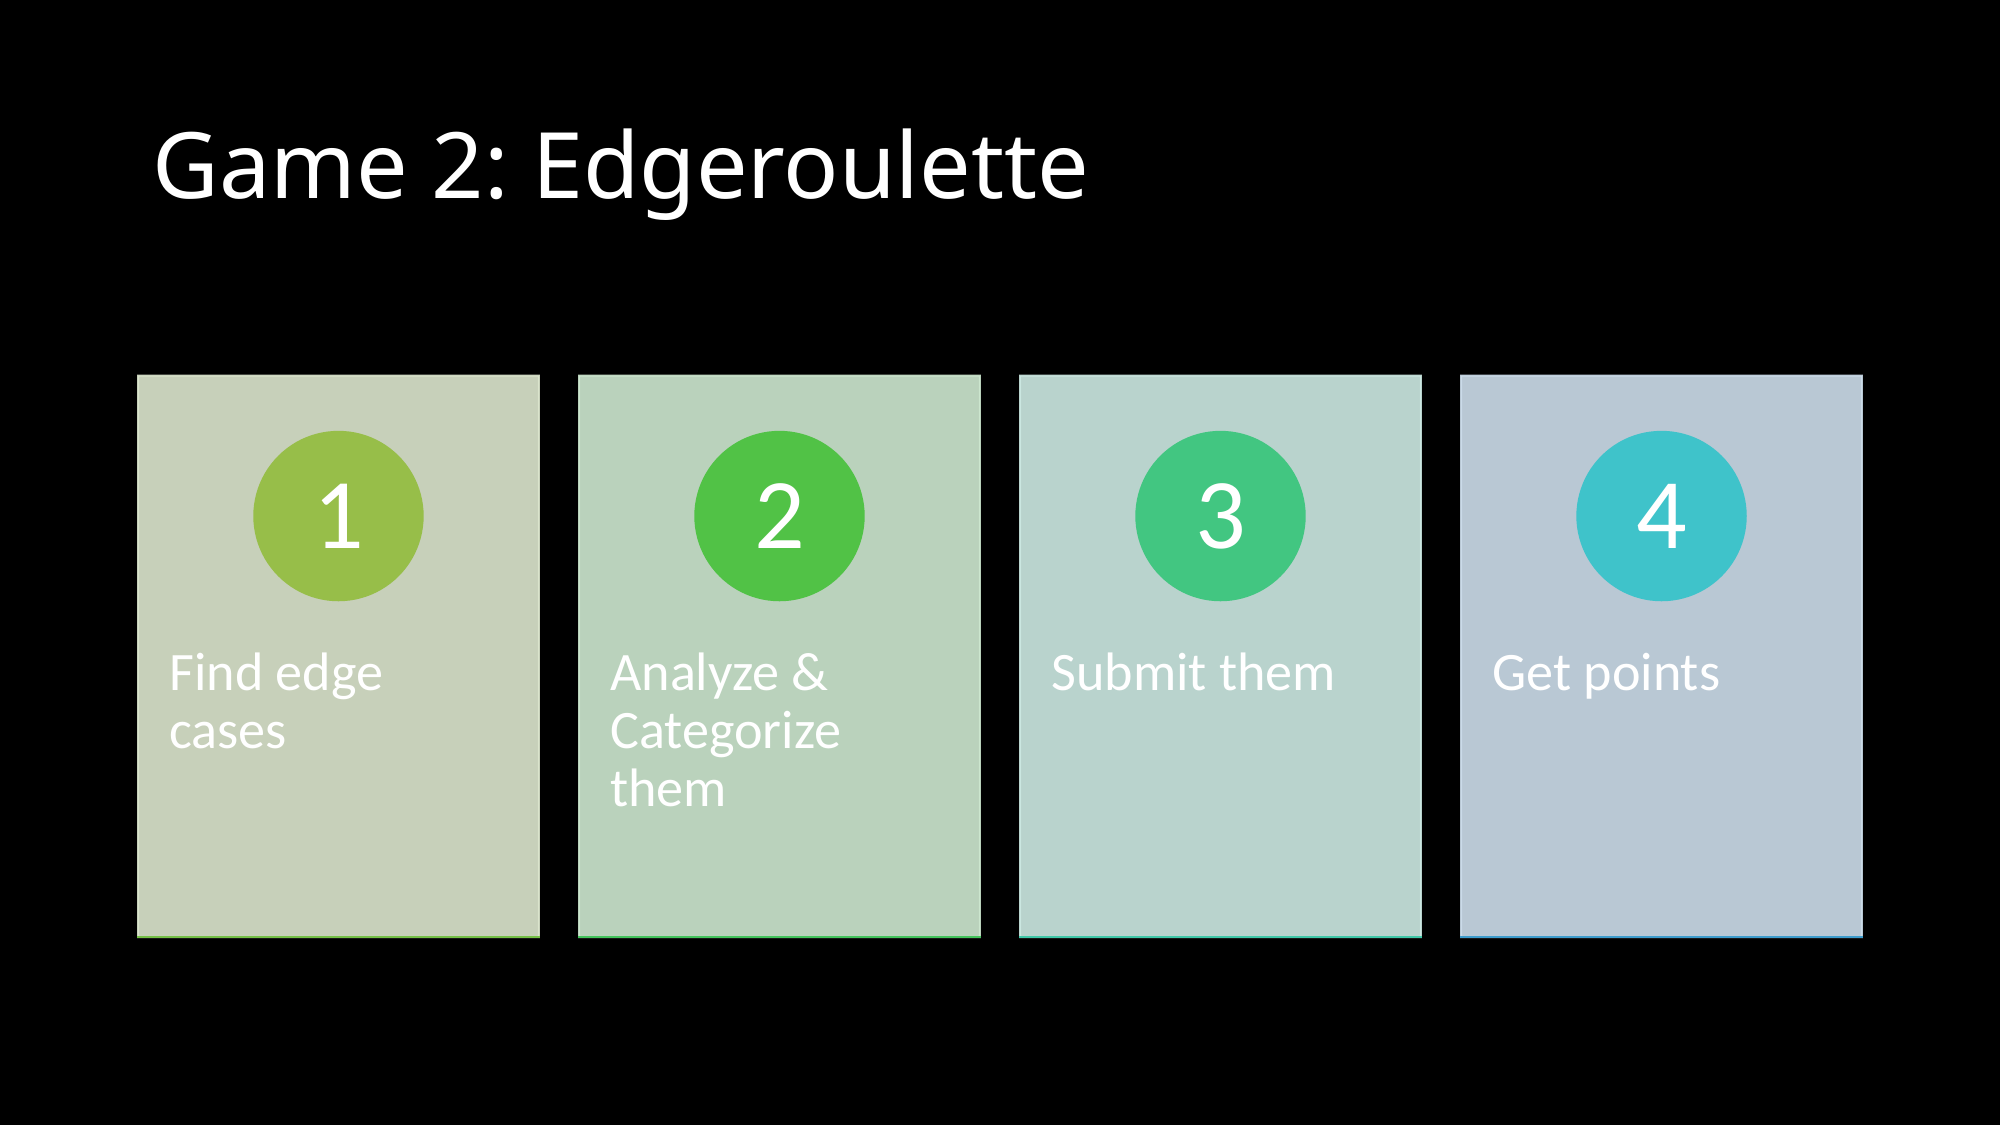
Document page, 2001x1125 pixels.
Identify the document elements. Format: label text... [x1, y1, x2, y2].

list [137, 299, 1863, 1014]
title Game 2: Edgeroulette [137, 59, 1863, 278]
